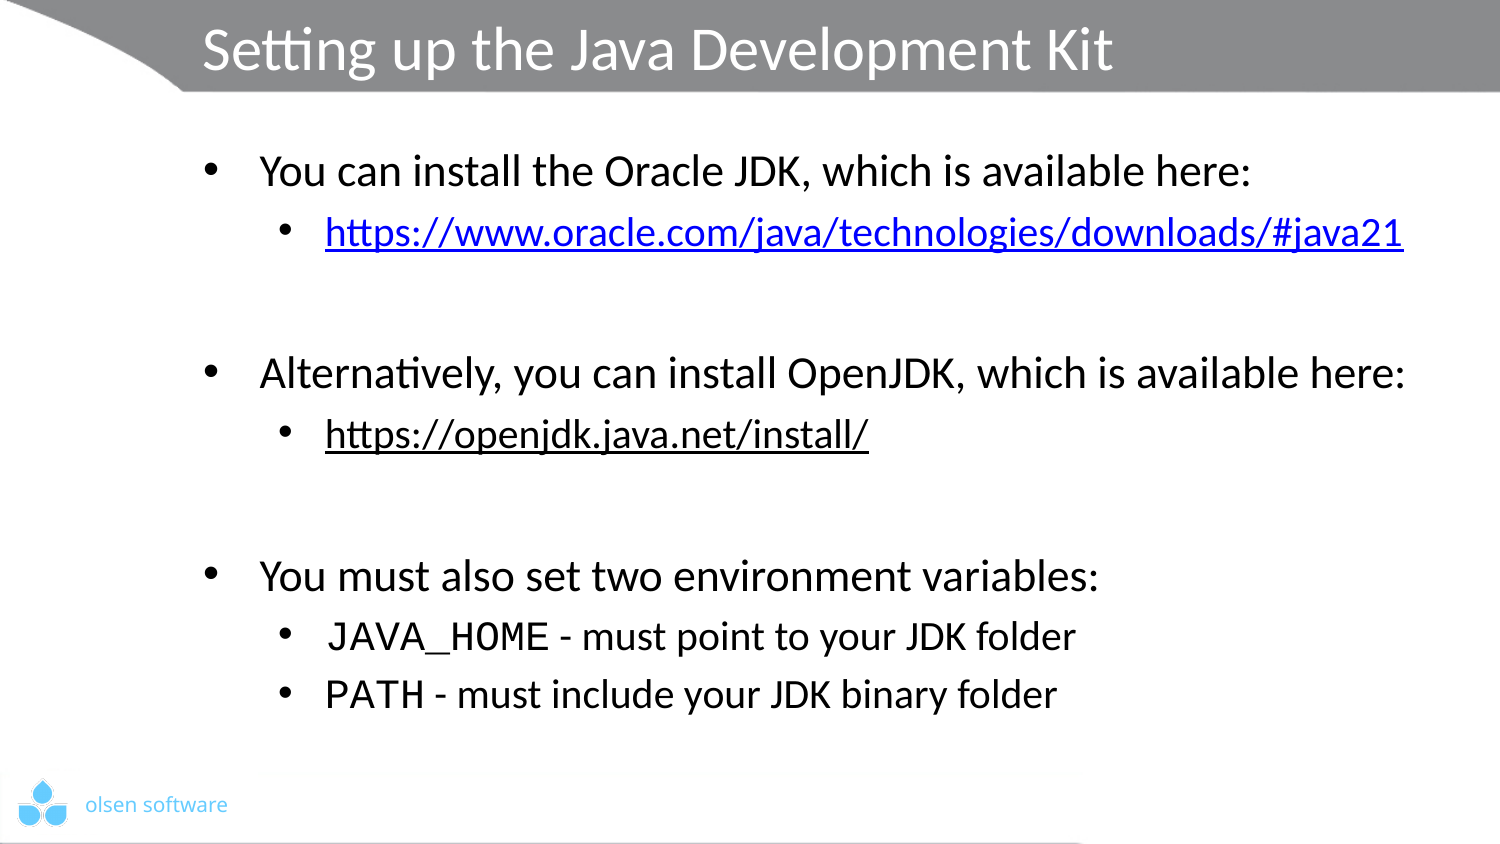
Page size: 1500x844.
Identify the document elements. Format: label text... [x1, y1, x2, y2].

title Setting up the Java Development Kit [187, 0, 1426, 93]
picture [0, 0, 1500, 844]
list You can install the Oracle JDK, which is available here: https://www.oracle.com/java/technologies/downloads/#java21 Alternatively, you can install OpenJDK, which is available here: https://openjdk.java.net/install/ You must also set two environment variables: JAVA_HOME - must point to your JDK folder PATH - must include your JDK binary folder [188, 133, 1425, 716]
